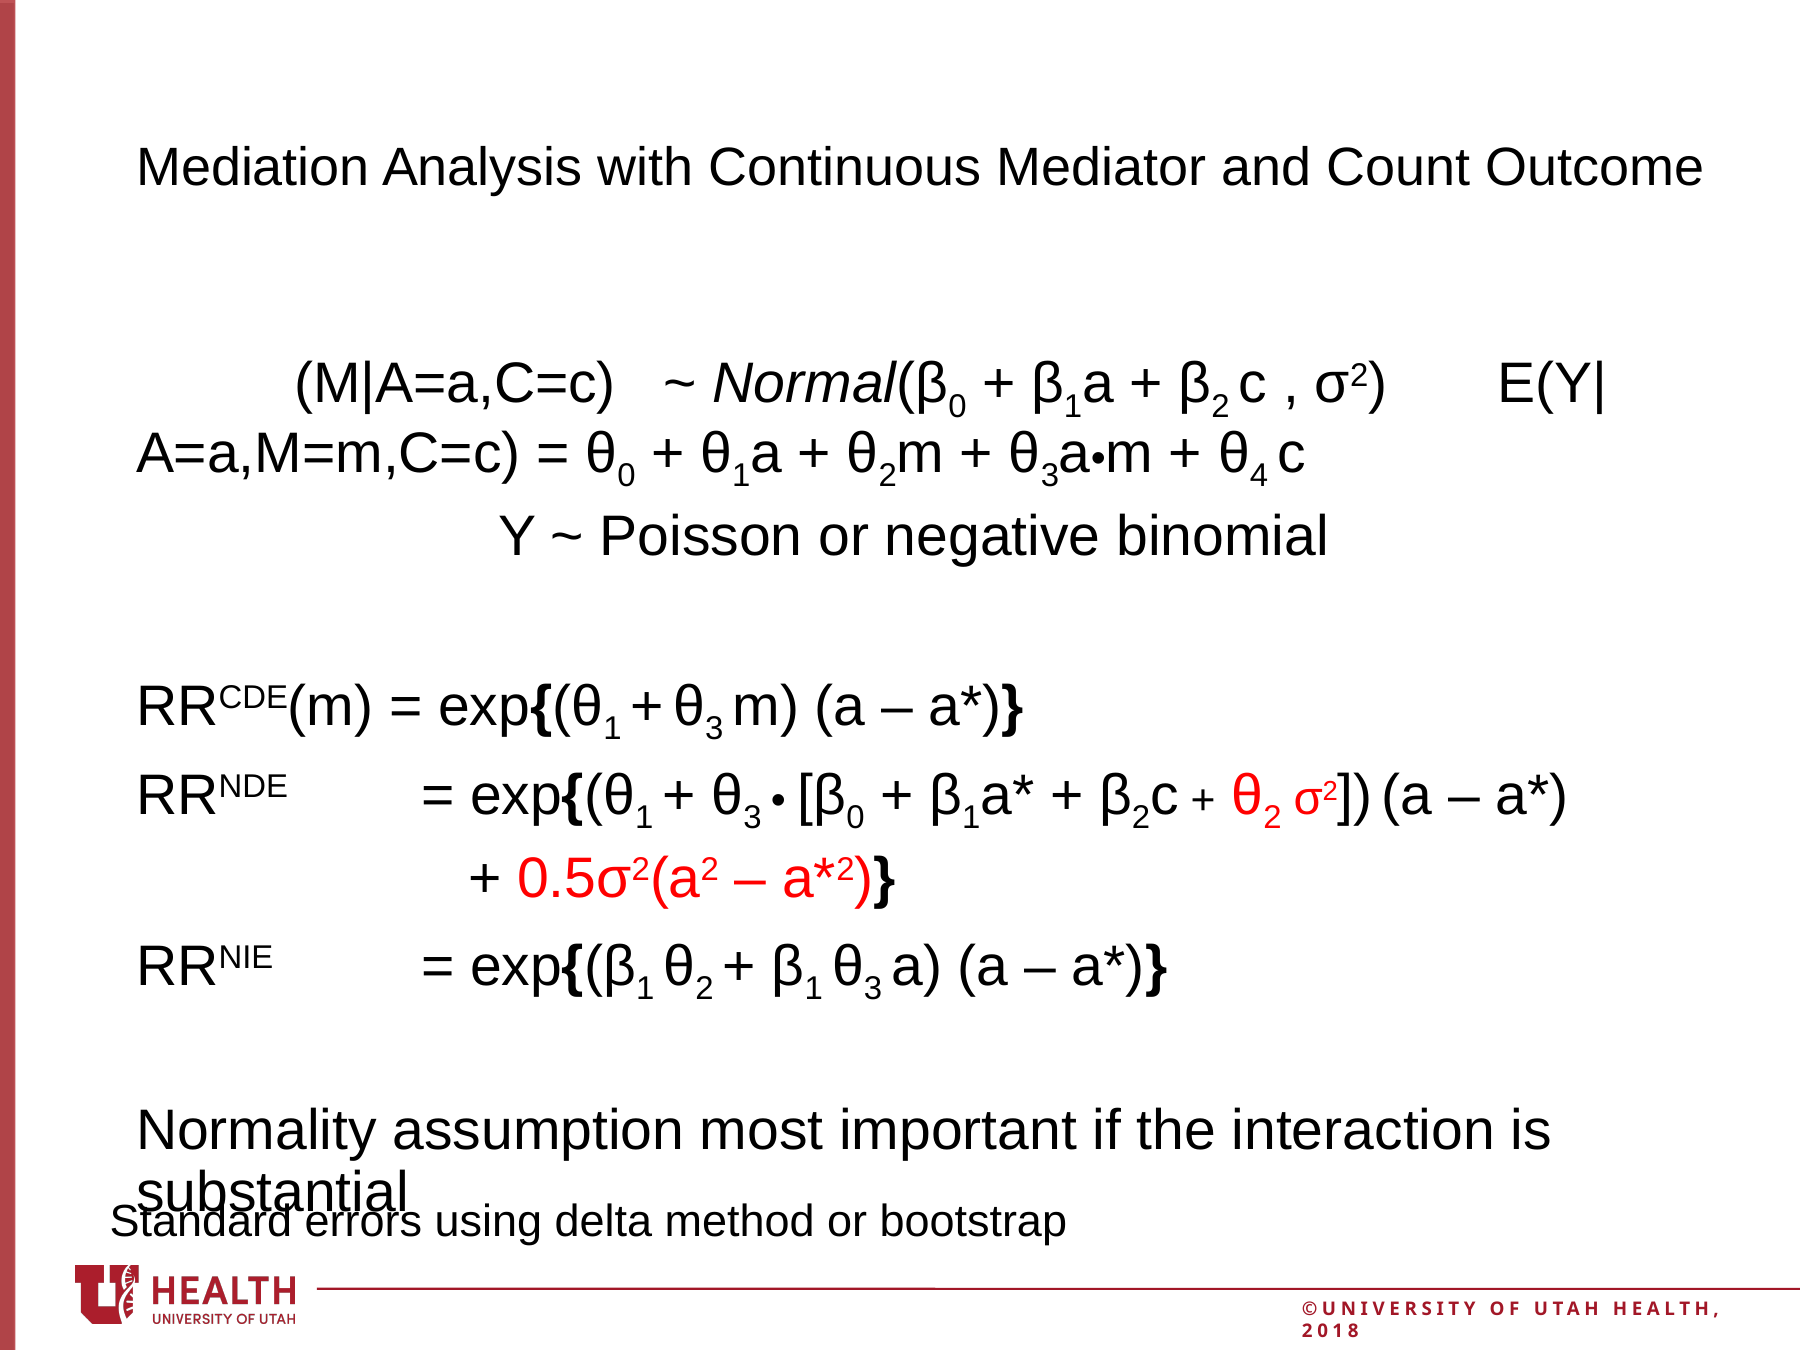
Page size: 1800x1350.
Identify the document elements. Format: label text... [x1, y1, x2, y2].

picture [75, 1265, 295, 1324]
title Mediation Analysis with Continuous Mediator and Count Outcome [135, 113, 1710, 222]
text_box Standard errors using delta method or bootstrap [94, 1183, 1083, 1253]
